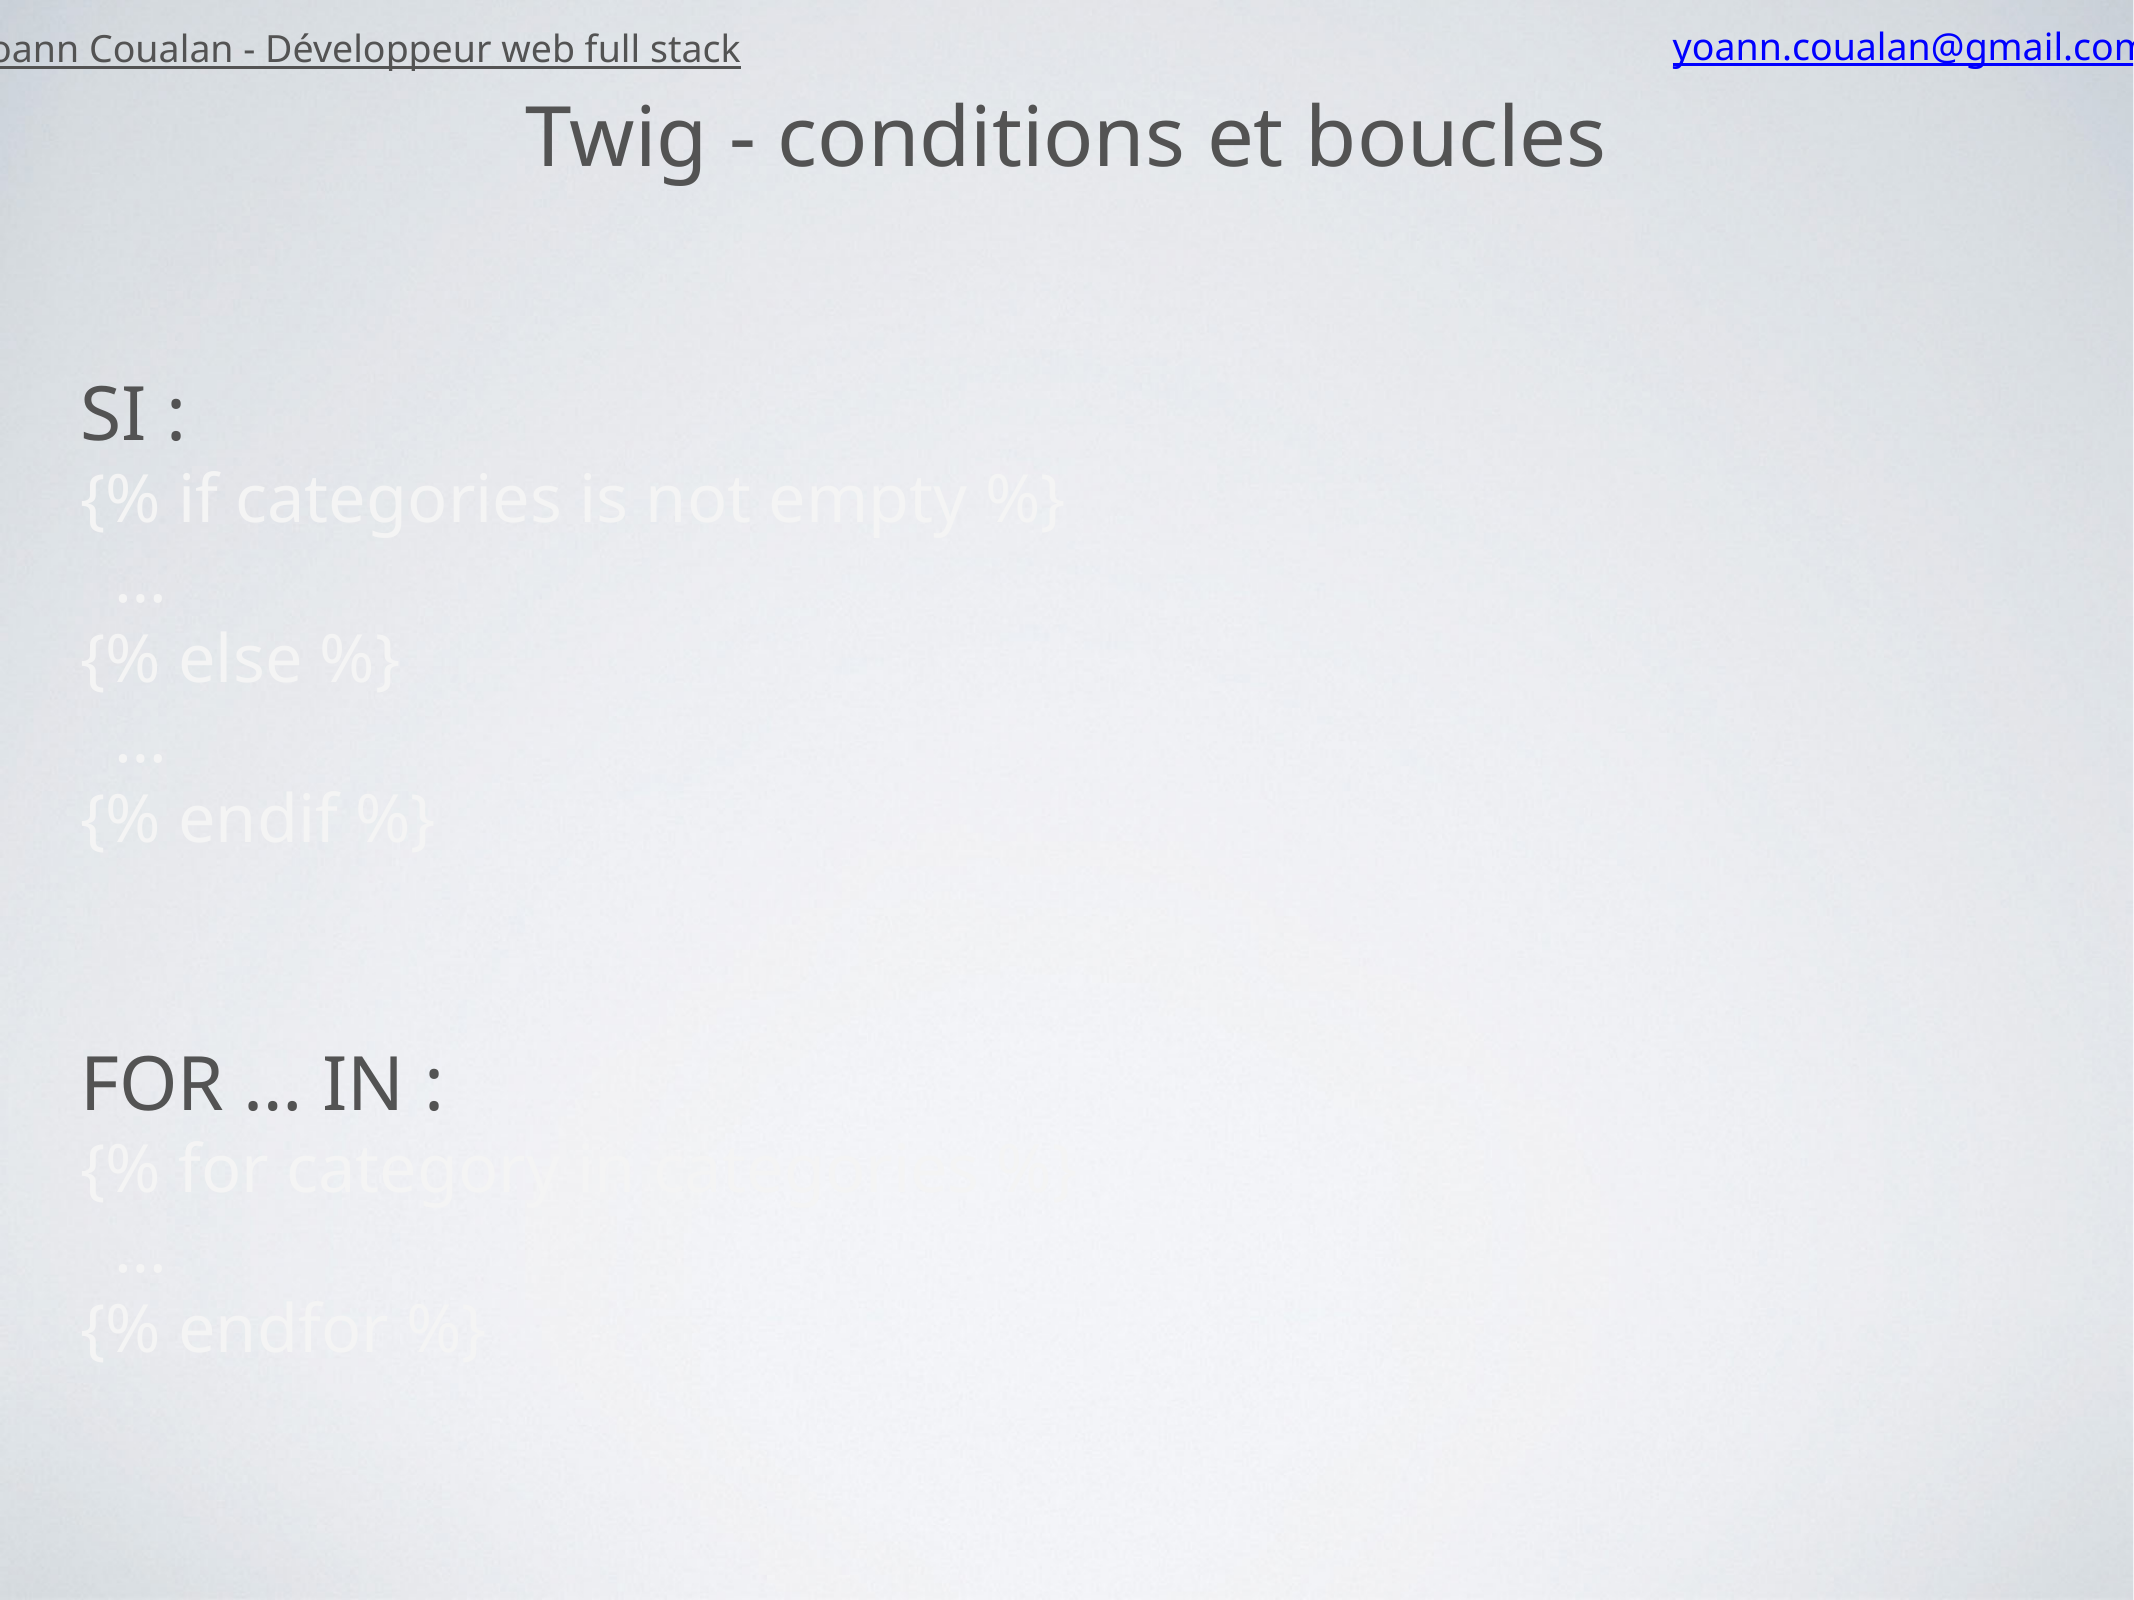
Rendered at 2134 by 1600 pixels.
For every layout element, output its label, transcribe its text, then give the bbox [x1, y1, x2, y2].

text_box yoann.coualan@gmail.com [1664, 14, 2134, 82]
text_box SI : {% if categories is not empty %} … {% else %} … {% endif %} FOR … IN : {% for category in categories %} … {% endfor %} [71, 312, 1088, 1374]
picture [0, 0, 2134, 1600]
text_box Yoann Coualan - Développeur web full stack [0, 17, 750, 79]
text_box Twig - conditions et boucles [516, 75, 1617, 192]
